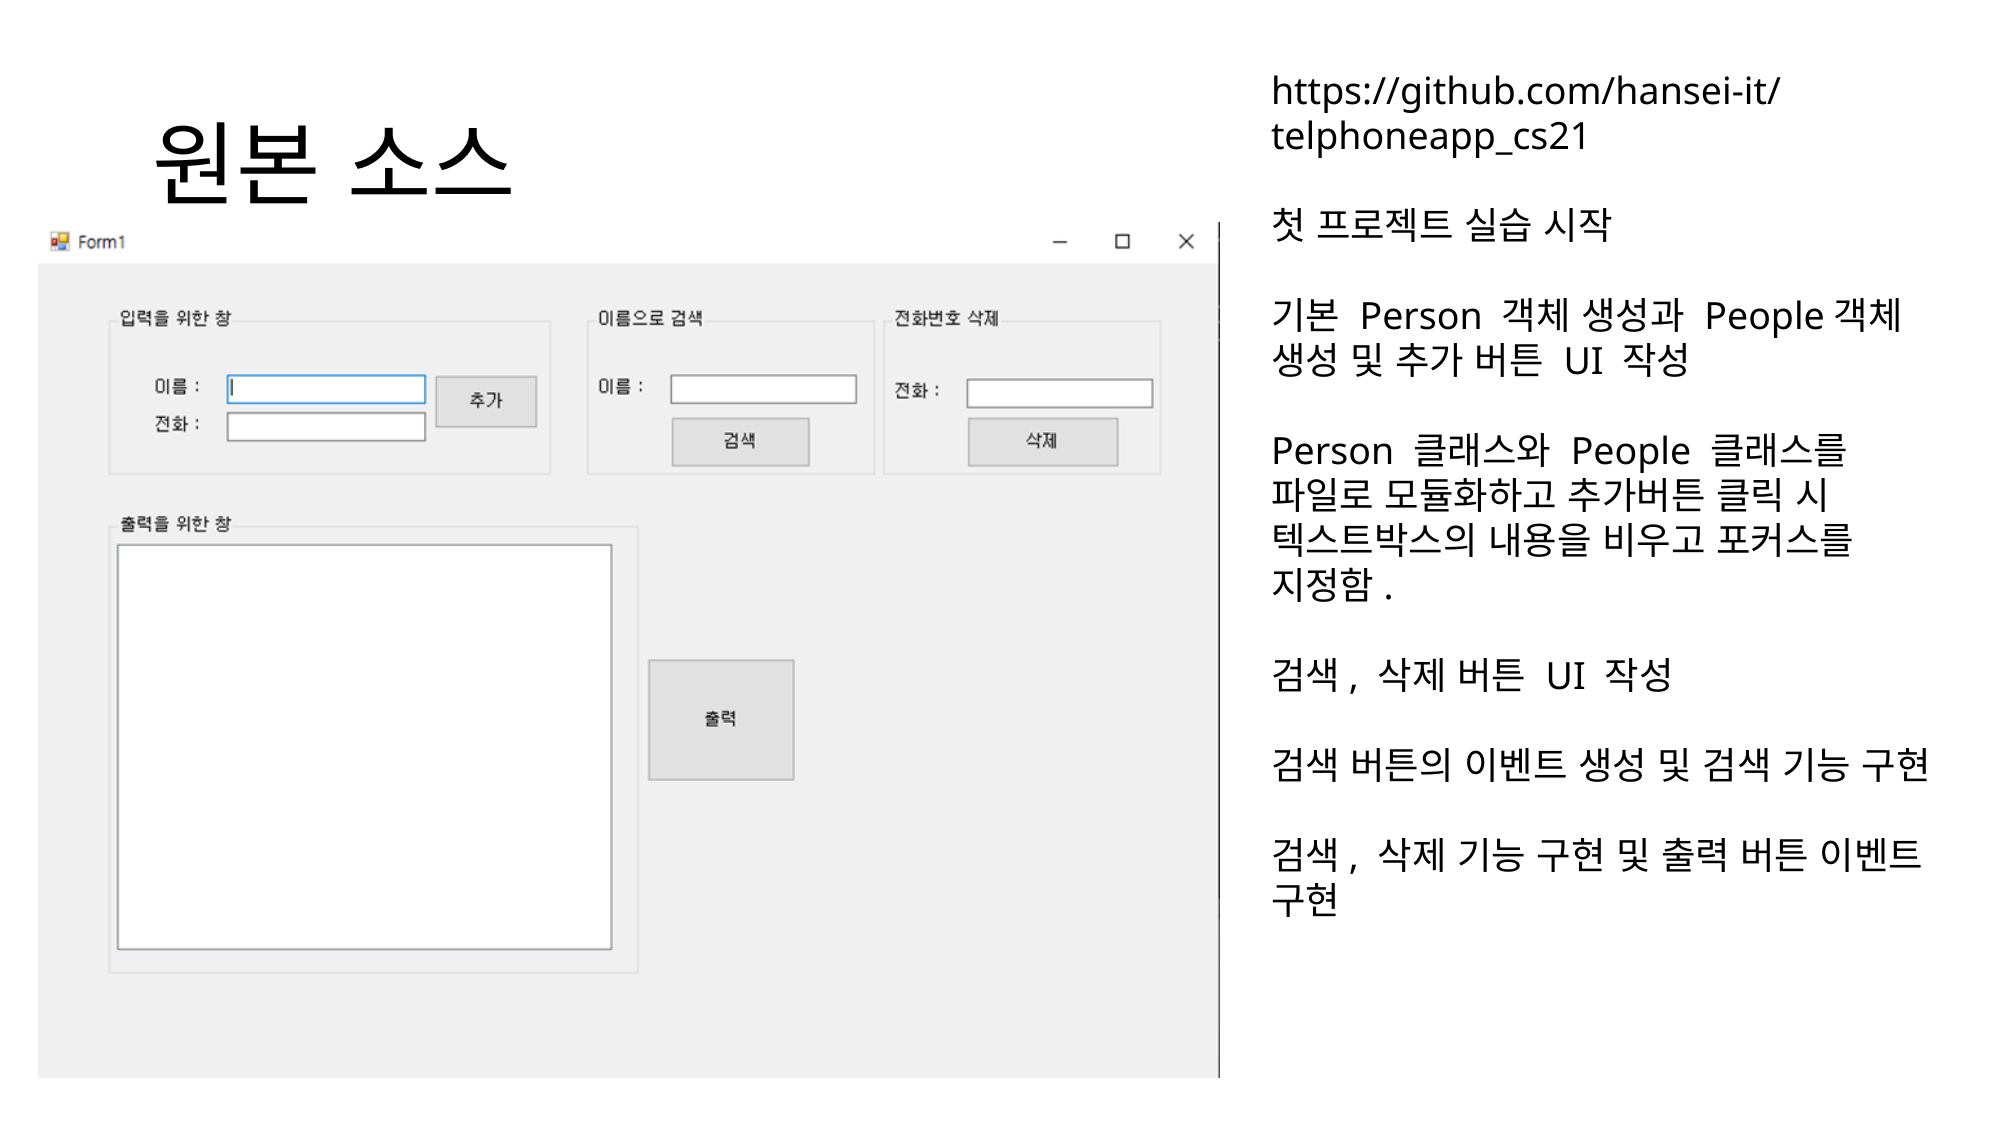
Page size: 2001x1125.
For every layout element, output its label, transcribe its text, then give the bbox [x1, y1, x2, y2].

picture [38, 222, 1220, 1078]
text_box https://github.com/hansei-it/telphoneapp_cs21 첫 프로젝트 실습 시작 기본 Person 객체 생성과 People객체 생성 및 추가 버튼 UI 작성 Person 클래스와 People 클래스를 파일로 모듈화하고 추가버튼 클릭 시 텍스트박스의 내용을 비우고 포커스를 지정함. 검색, 삭제 버튼 UI 작성 검색 버튼의 이벤트 생성 및 검색 기능 구현 검색, 삭제 기능 구현 및 출력 버튼 이벤트 구현 [1256, 59, 1952, 930]
title 원본 소스 [137, 59, 1256, 278]
